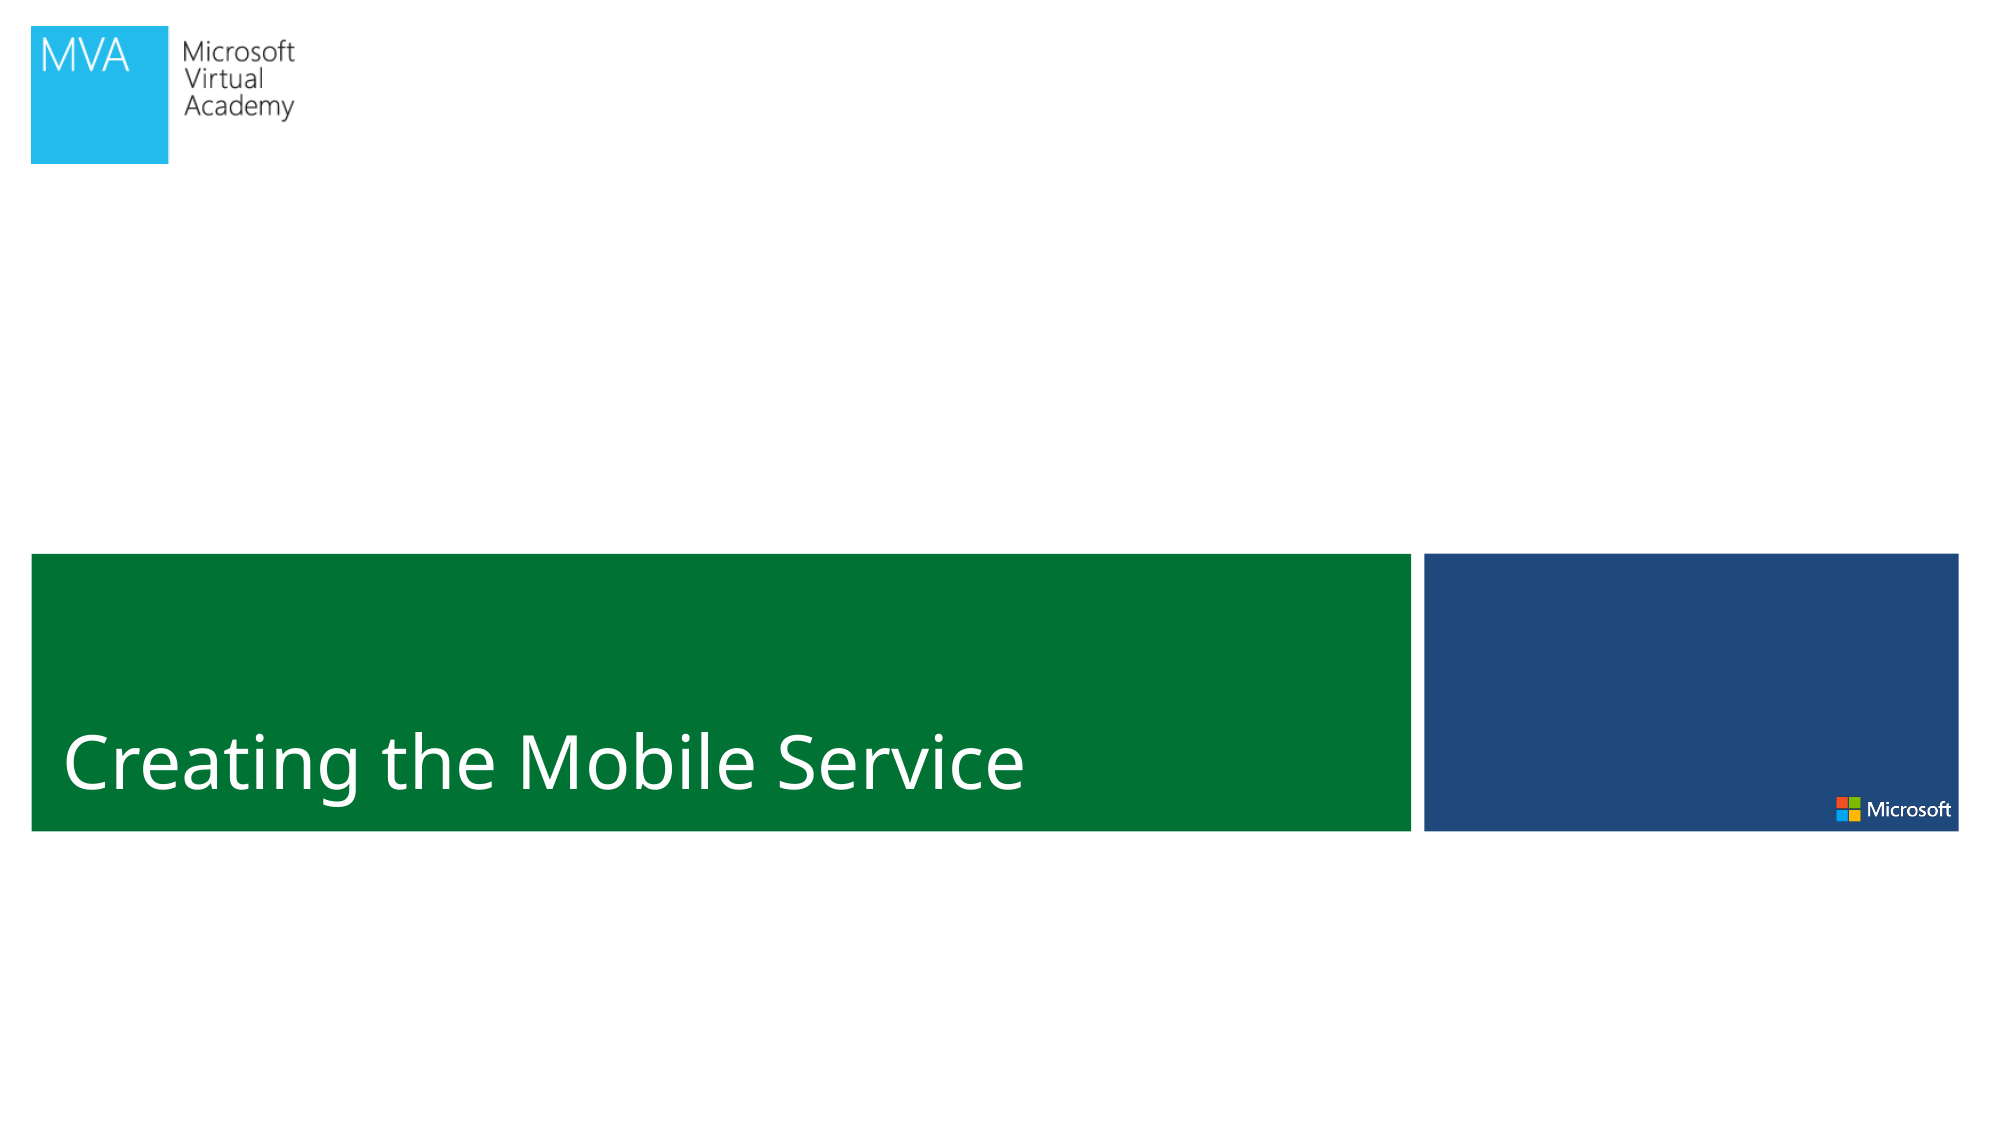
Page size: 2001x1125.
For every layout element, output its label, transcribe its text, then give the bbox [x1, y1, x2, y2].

picture [31, 26, 374, 164]
picture [1834, 790, 1956, 827]
list Creating the Mobile Service [47, 568, 1396, 813]
